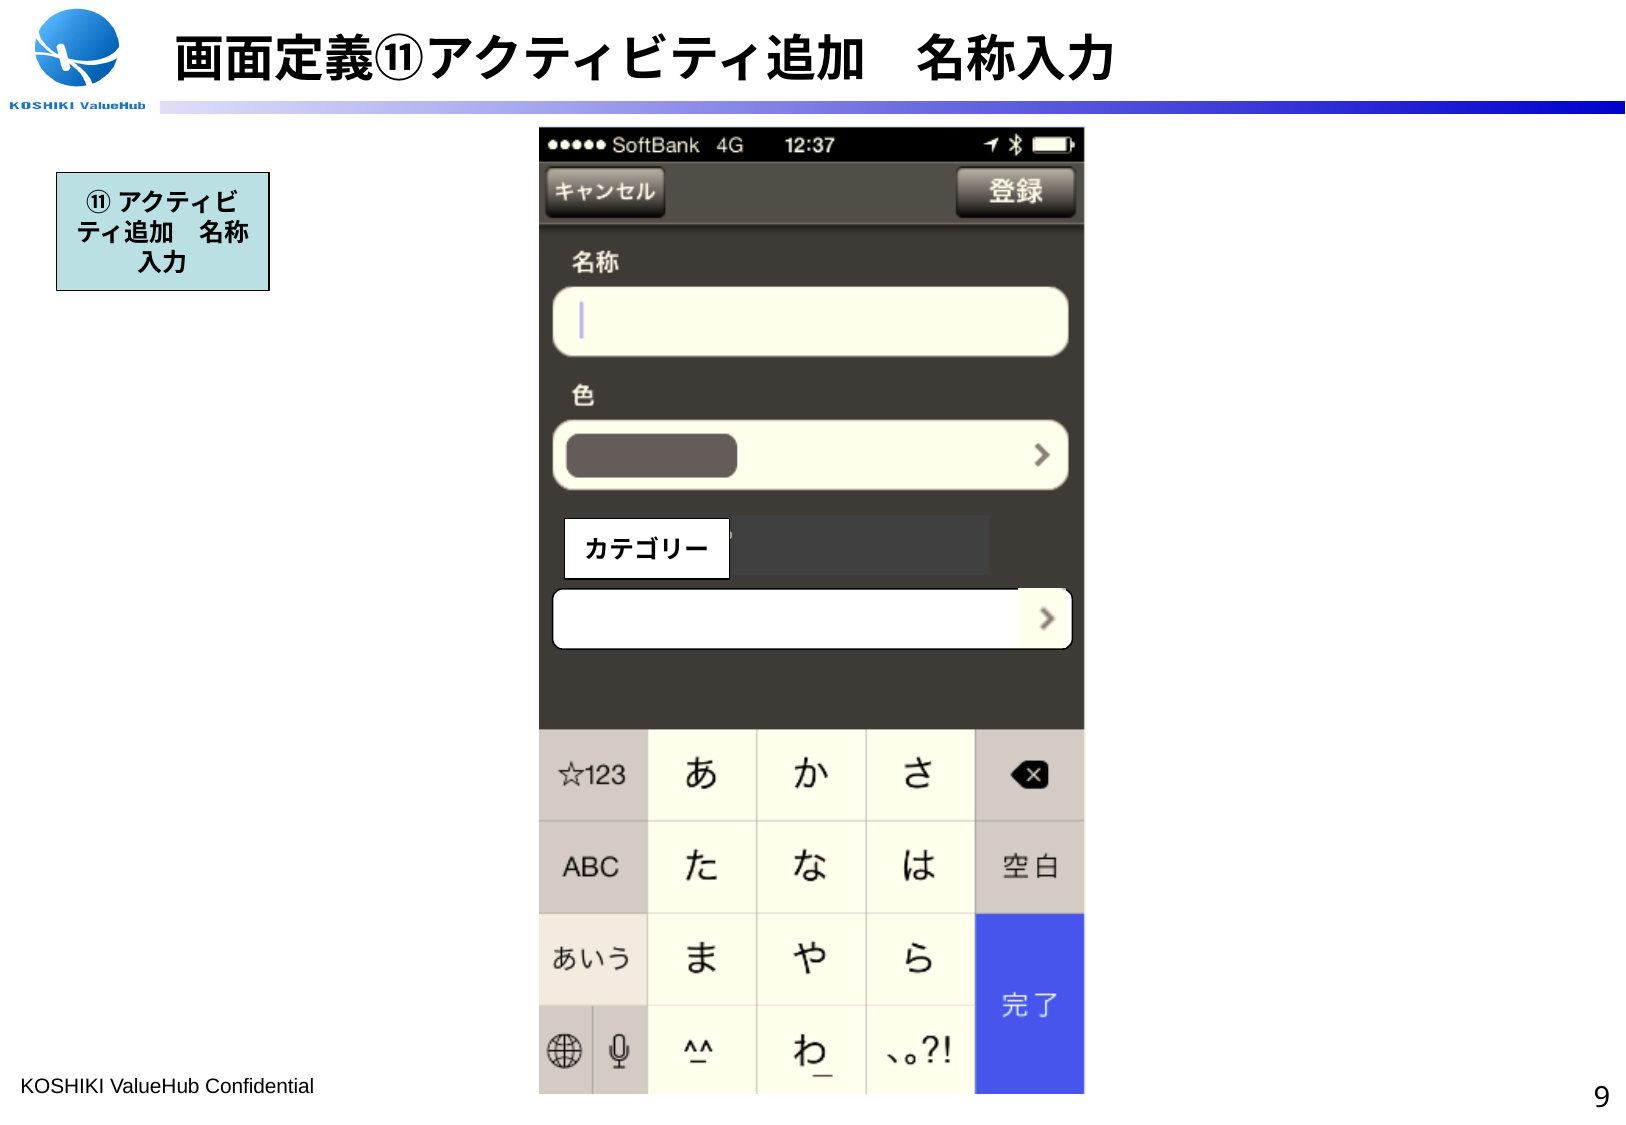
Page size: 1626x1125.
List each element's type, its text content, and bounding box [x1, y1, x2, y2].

text_box ⑪アクティビティ追加 名称入力 [56, 172, 269, 291]
text_box 8 [1245, 1046, 1625, 1125]
text_box 画面定義⑪アクティビティ追加 名称入力 [159, 18, 1568, 94]
picture [538, 126, 1087, 1095]
picture [9, 4, 145, 109]
